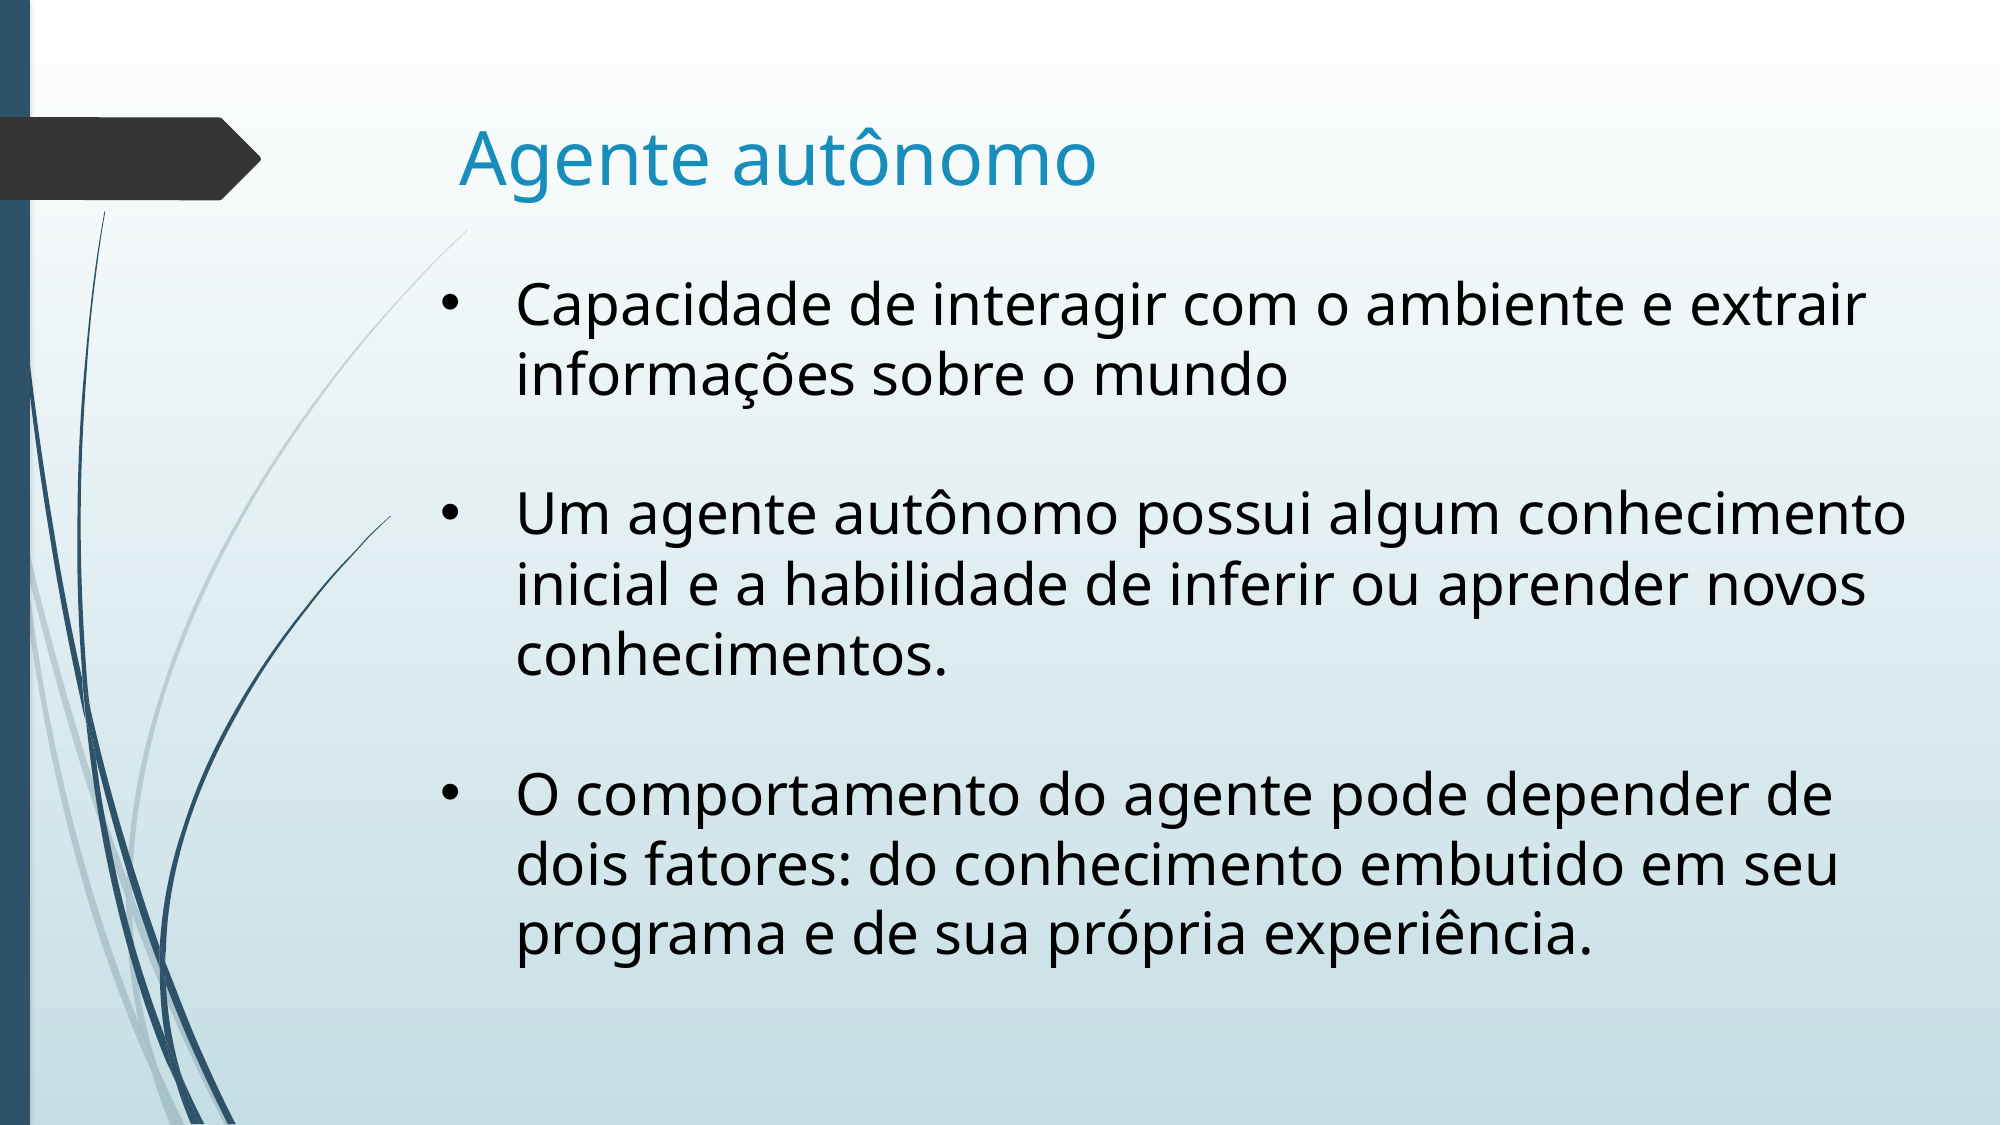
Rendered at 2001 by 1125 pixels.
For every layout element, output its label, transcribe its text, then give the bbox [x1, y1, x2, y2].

text_box Capacidade de interagir com o ambiente e extrair informações sobre o mundo Um agente autônomo possui algum conhecimento inicial e a habilidade de inferir ou aprender novos conhecimentos. O comportamento do agente pode depender de dois fatores: do conhecimento embutido em seu programa e de sua própria experiência. [425, 259, 1953, 974]
title Agente autônomo [425, 102, 1888, 259]
